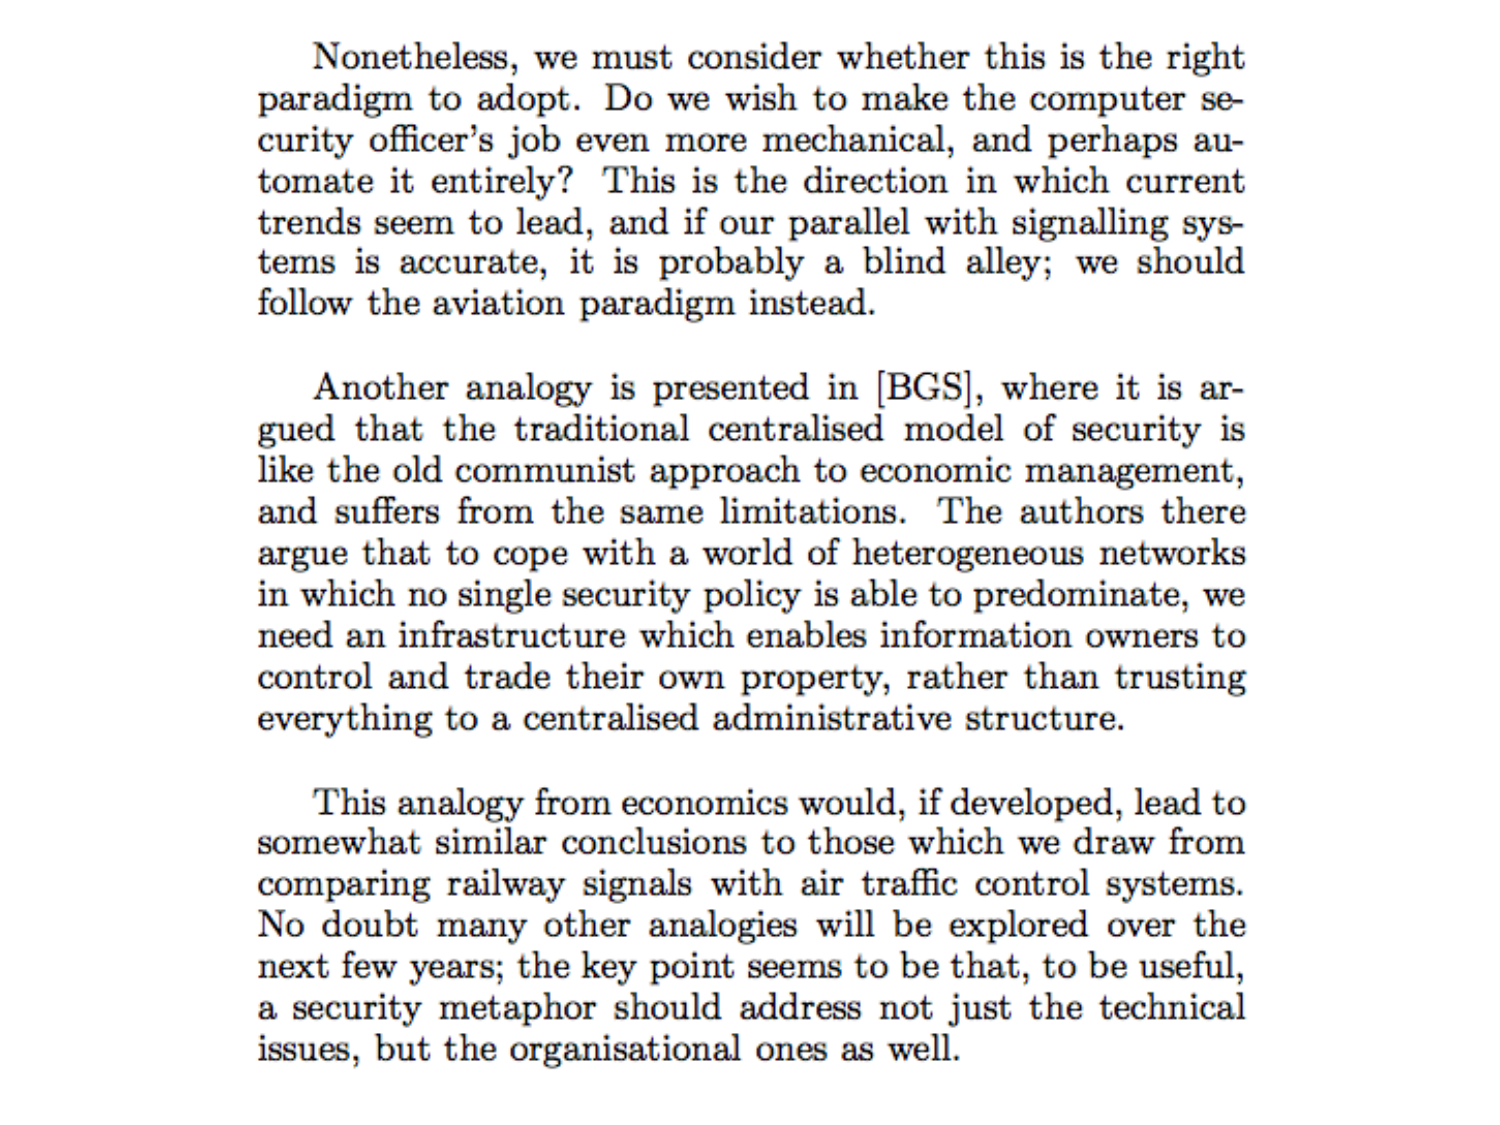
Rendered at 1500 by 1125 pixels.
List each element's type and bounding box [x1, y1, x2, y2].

picture [197, 0, 1299, 1125]
